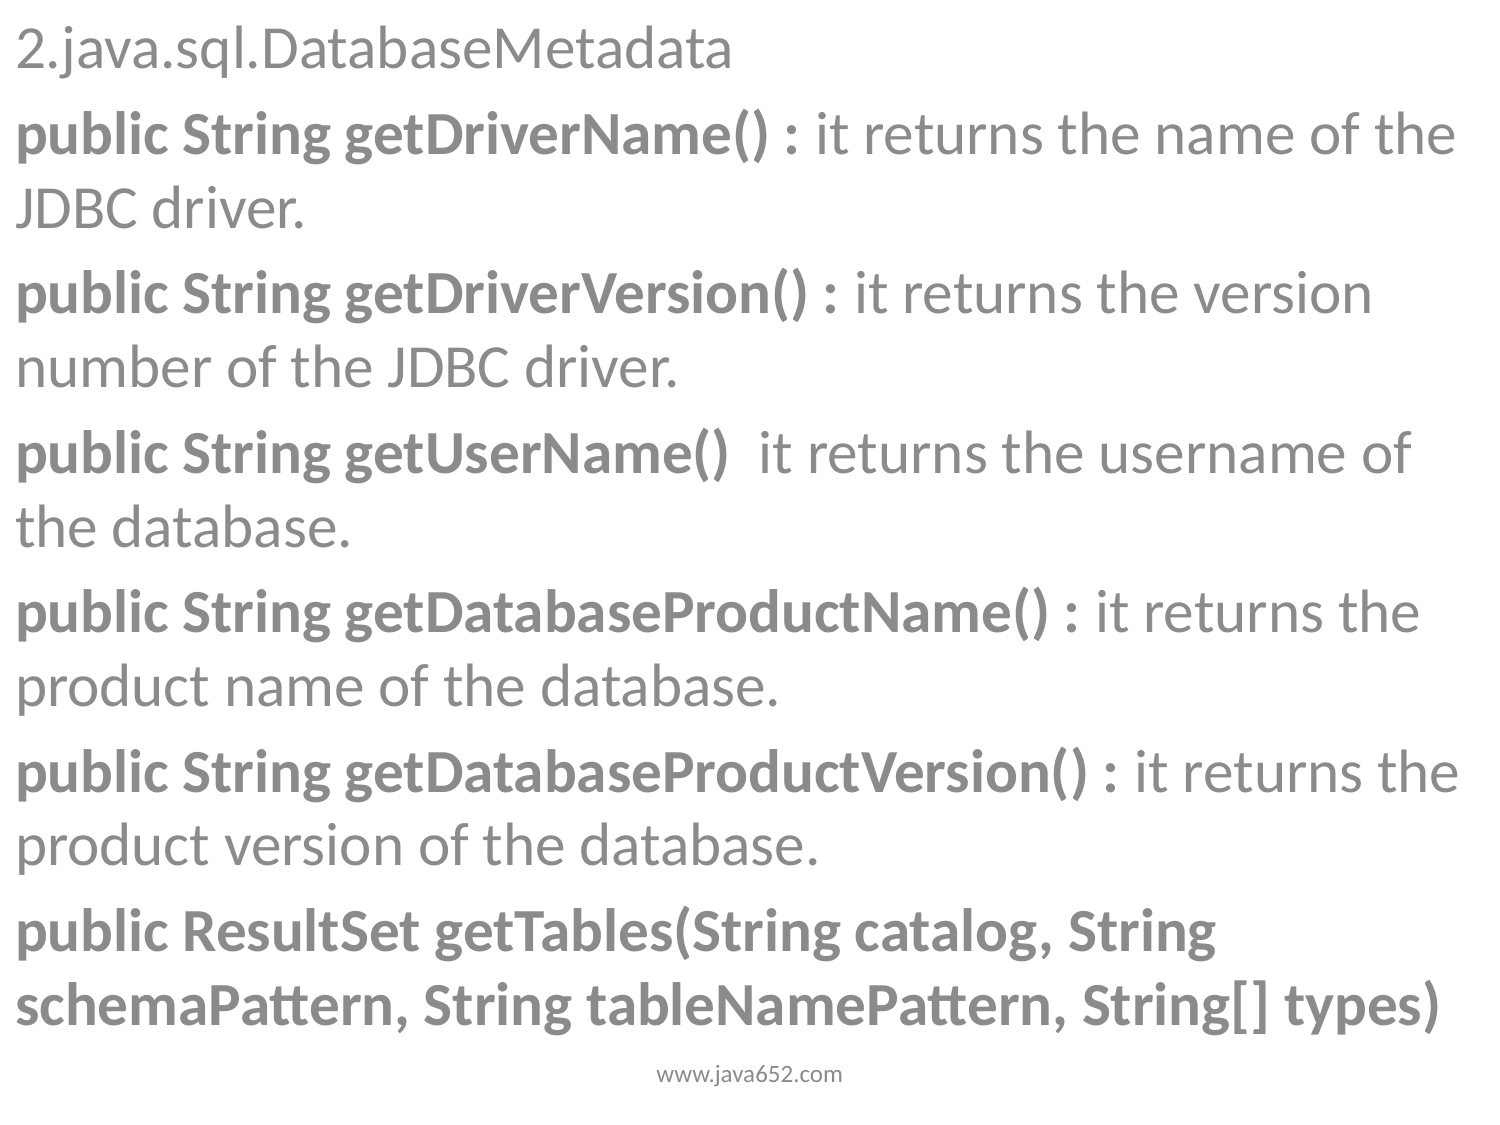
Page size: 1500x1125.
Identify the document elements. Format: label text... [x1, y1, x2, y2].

subtitle 2.java.sql.DatabaseMetadata public String getDriverName() : it returns the name of the JDBC driver. public String getDriverVersion() : it returns the version number of the JDBC driver. public String getUserName() it returns the username of the database. public String getDatabaseProductName() : it returns the product name of the database. public String getDatabaseProductVersion() : it returns the product version of the database. public ResultSet getTables(String catalog, String schemaPattern, String tableNamePattern, String[] types) [0, 0, 1500, 1125]
footer www.java652.com [512, 1042, 988, 1103]
